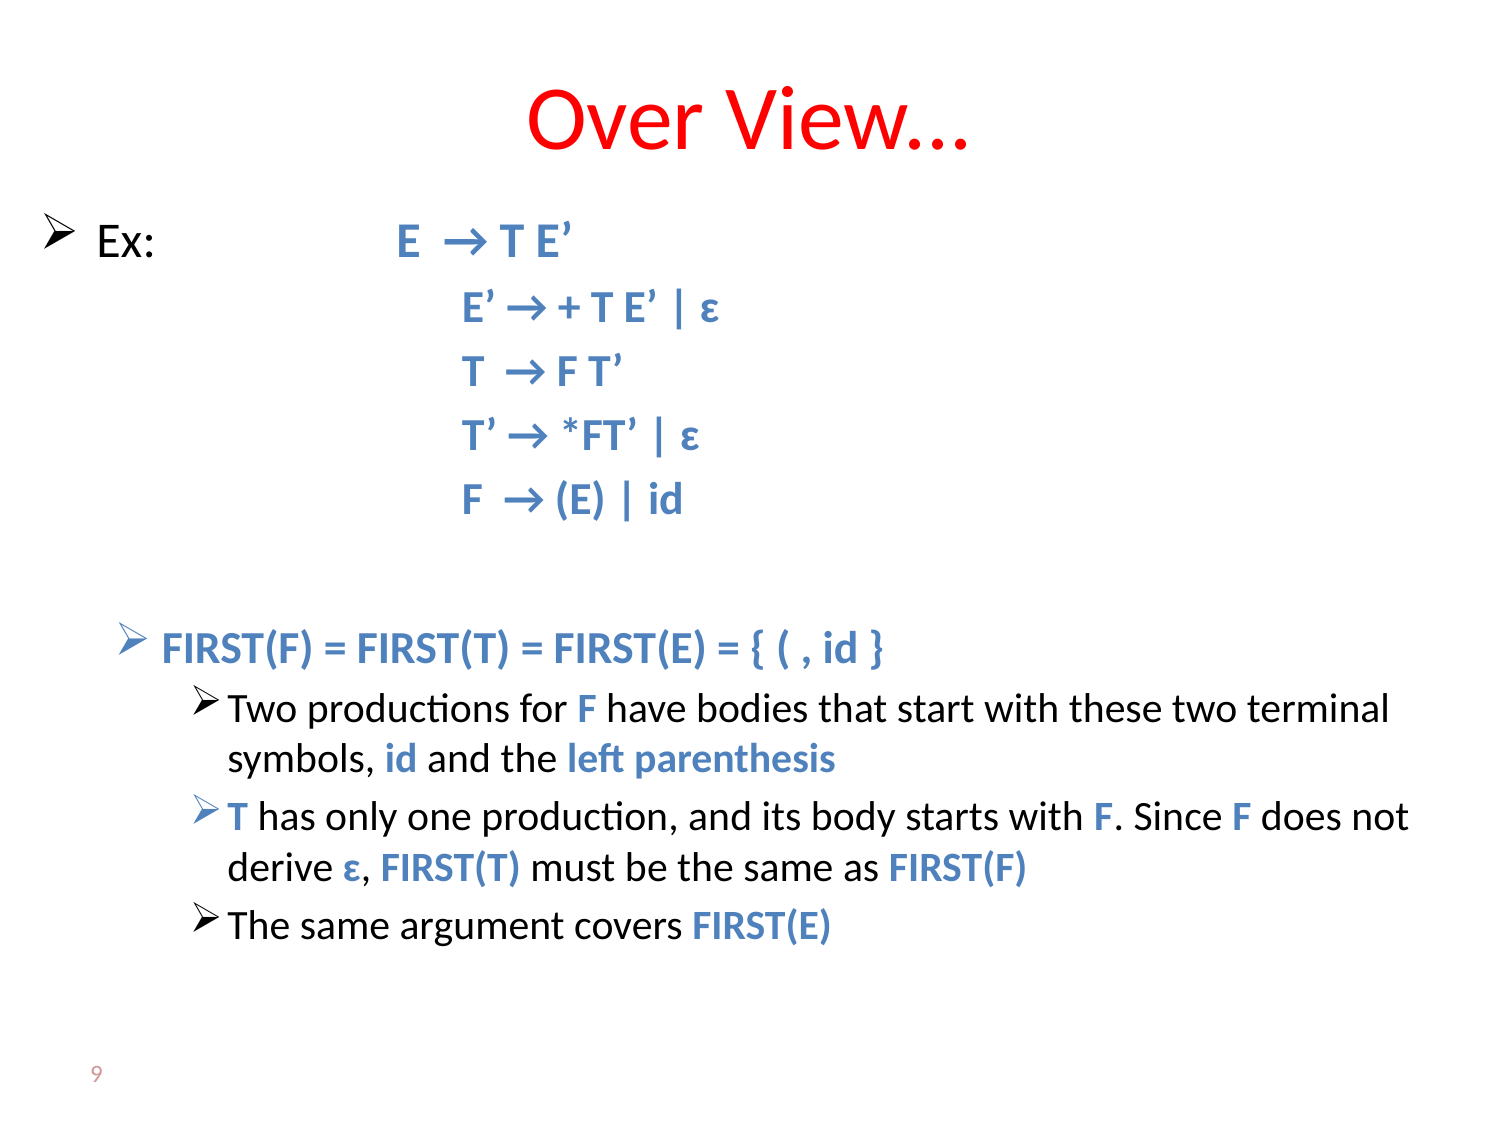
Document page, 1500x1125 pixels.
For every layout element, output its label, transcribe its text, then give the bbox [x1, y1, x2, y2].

slide_number 9 [75, 1042, 425, 1103]
title Over View... [75, 37, 1425, 188]
list Ex: E → T E’ E’ → + T E’ | ɛ T → F T’ T’ → *FT’ | ɛ F → (E) | id FIRST(F) = FIRST(T) = FIRST(E) = { ( , id } Two productions for F have bodies that start with these two terminal symbols, id and the left parenthesis T has only one production, and its body starts with F. Since F does not derive ɛ, FIRST(T) must be the same as FIRST(F) The same argument covers FIRST(E) [24, 200, 1475, 1025]
